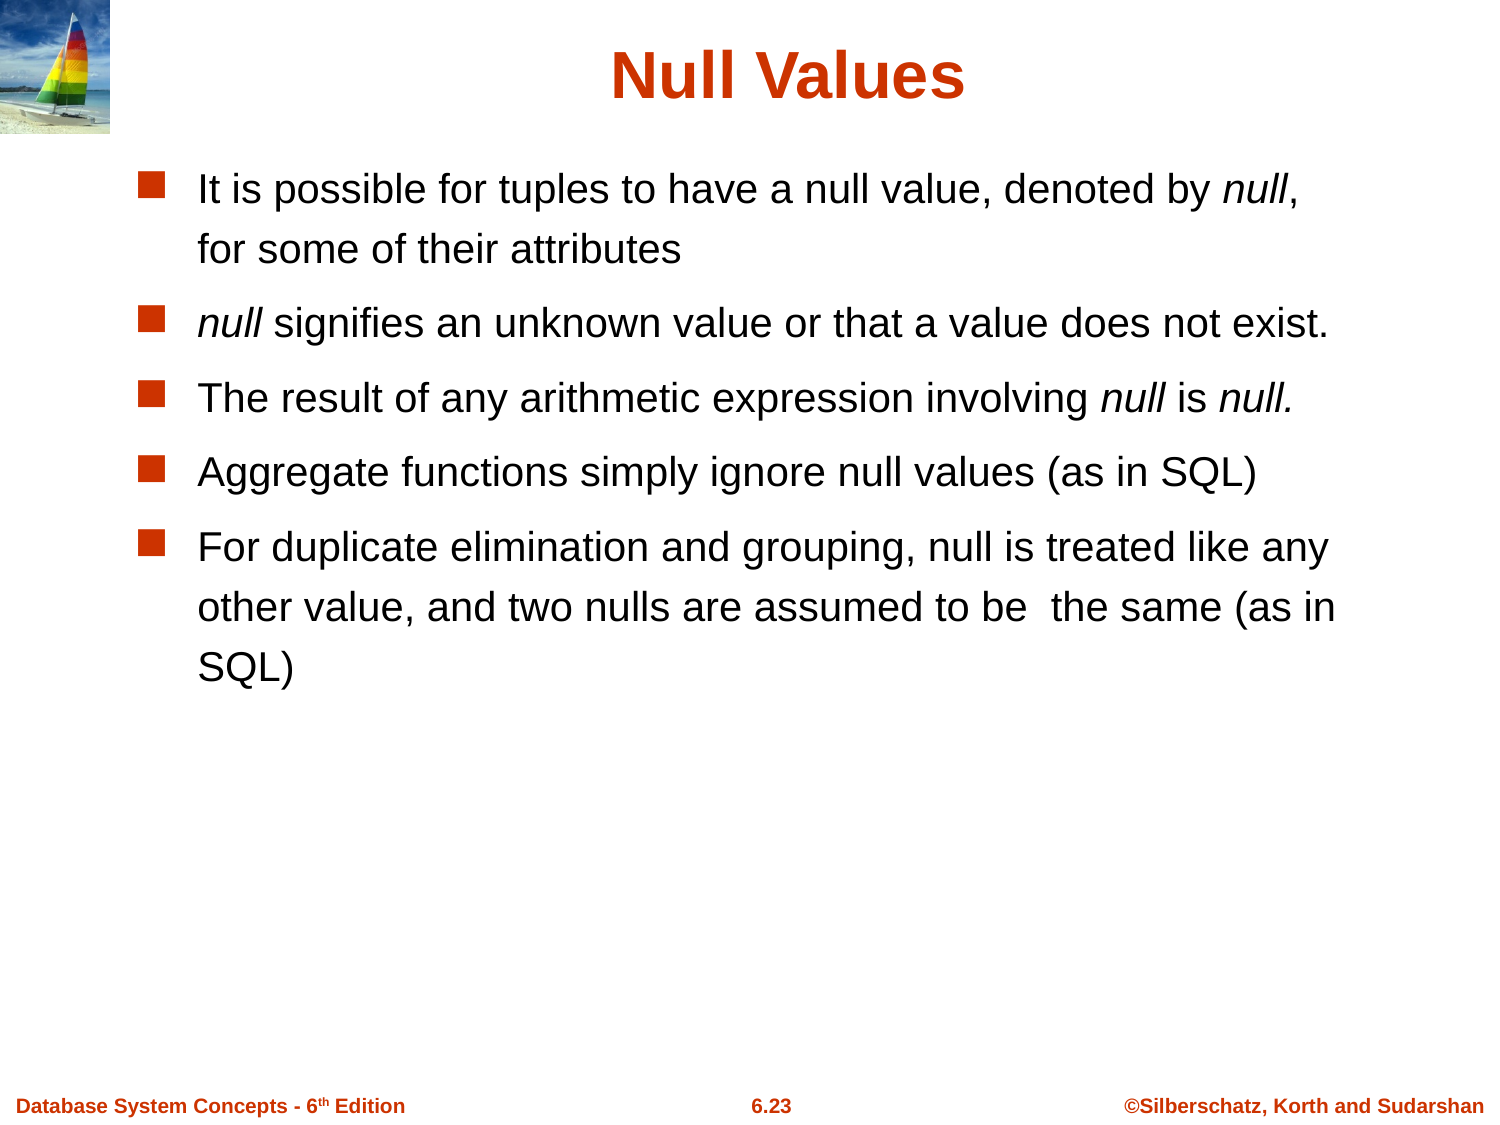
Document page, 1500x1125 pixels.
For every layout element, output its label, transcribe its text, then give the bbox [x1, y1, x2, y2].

picture [0, 0, 110, 134]
title Null Values [125, 18, 1452, 120]
list It is possible for tuples to have a null value, denoted by null, for some of their attributes null signifies an unknown value or that a value does not exist. The result of any arithmetic expression involving null is null. Aggregate functions simply ignore null values (as in SQL) For duplicate elimination and grouping, null is treated like any other value, and two nulls are assumed to be the same (as in SQL) [126, 144, 1369, 944]
